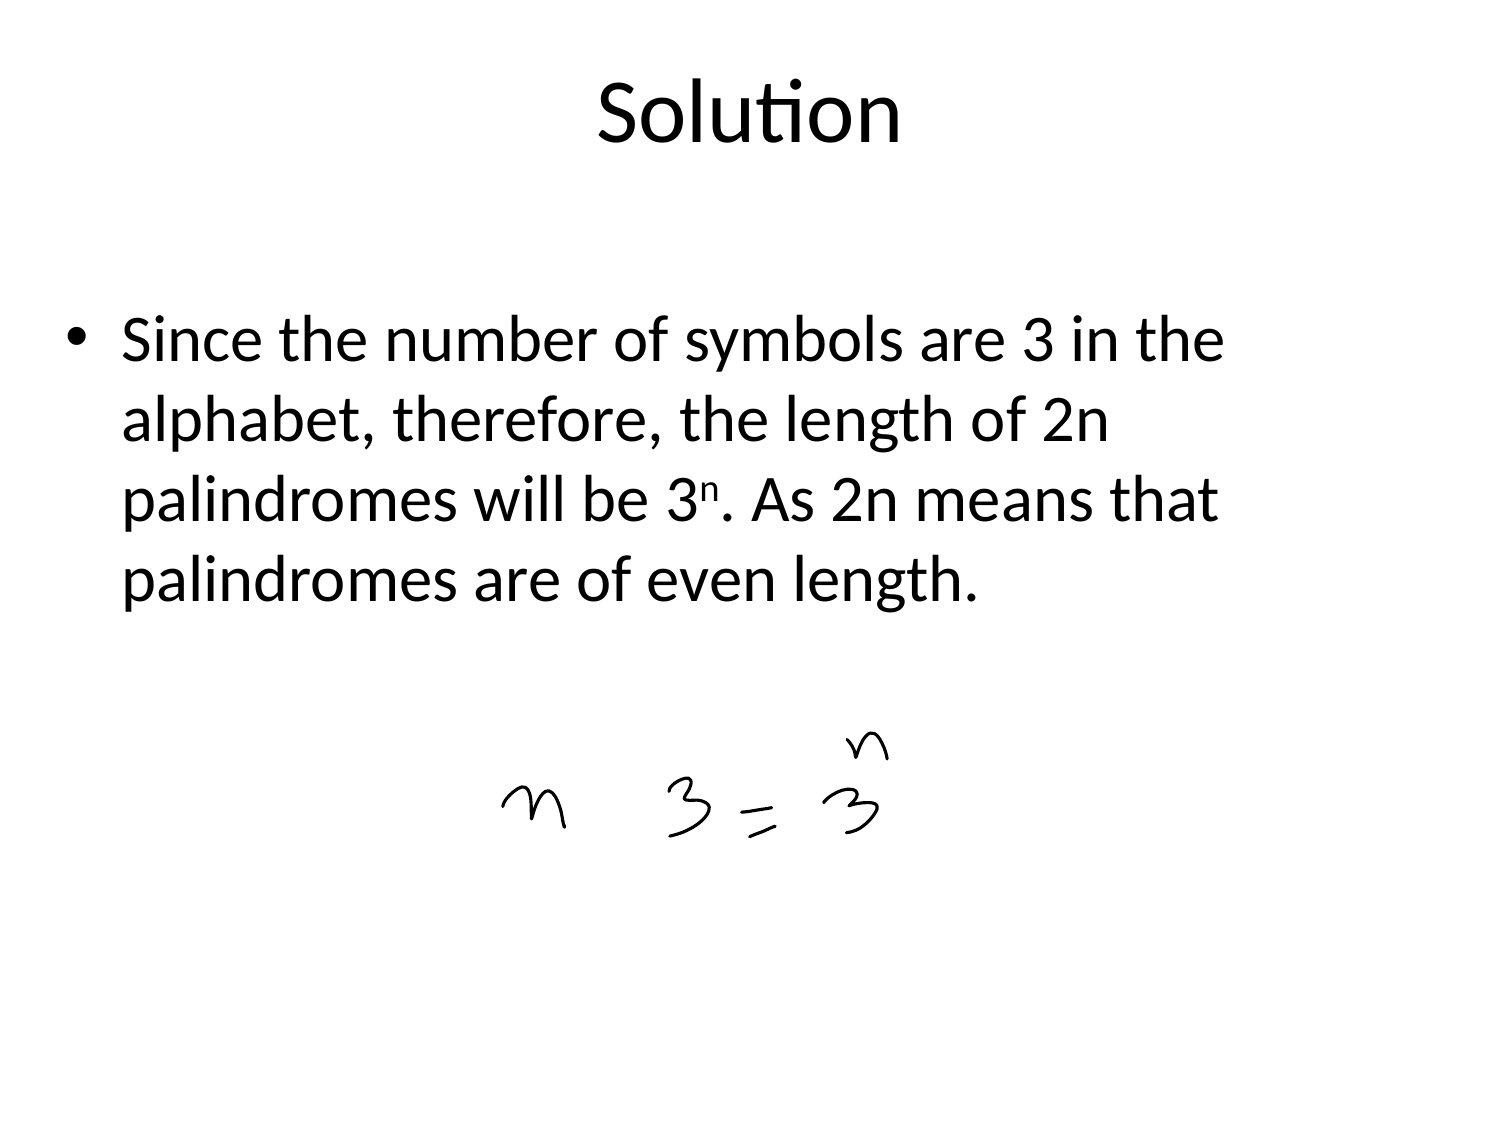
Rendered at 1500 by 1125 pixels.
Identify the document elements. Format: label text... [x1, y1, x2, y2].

list Since the number of symbols are 3 in the alphabet, therefore, the length of 2n palindromes will be 3n. As 2n means that palindromes are of even length. [50, 287, 1400, 813]
title Solution [75, 12, 1425, 200]
